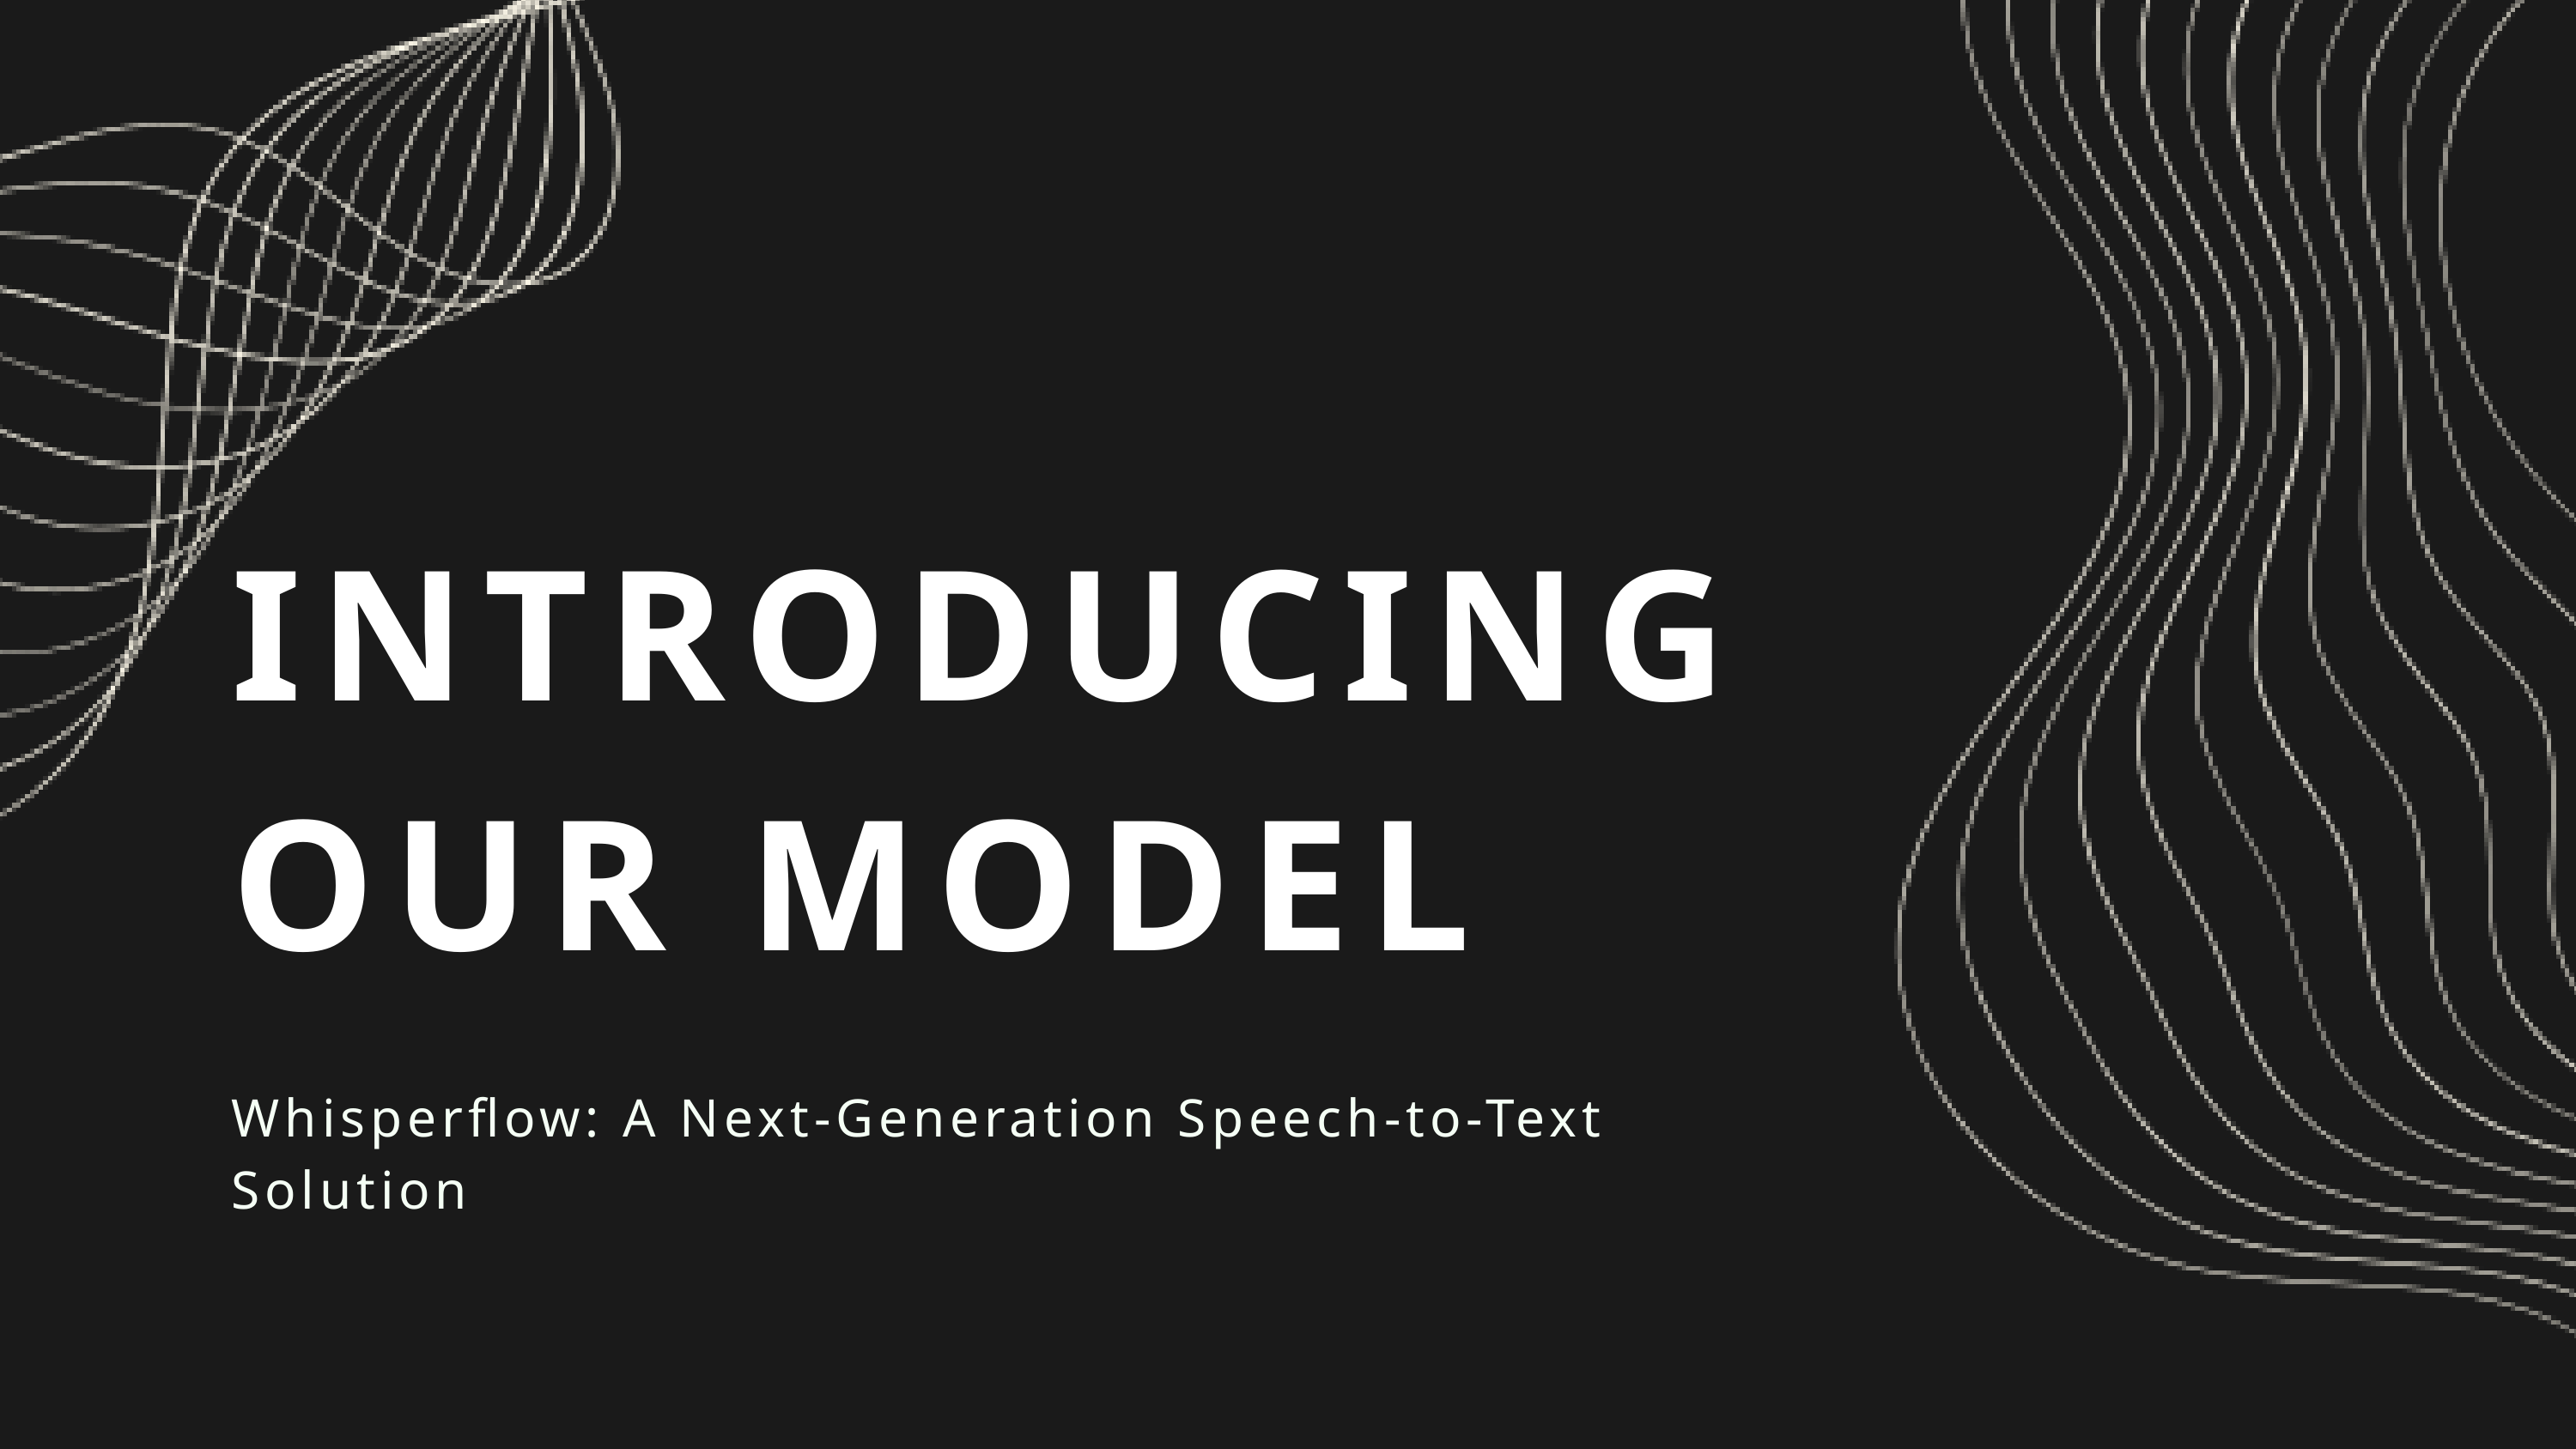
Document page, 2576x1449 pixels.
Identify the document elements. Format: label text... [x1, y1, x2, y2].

text_box [1893, 0, 2576, 1449]
text_box INTRODUCING OUR MODEL [231, 488, 1893, 987]
text_box [0, 0, 1081, 844]
text_box Whisperflow: A Next-Generation Speech-to-Text Solution [231, 1076, 1774, 1220]
